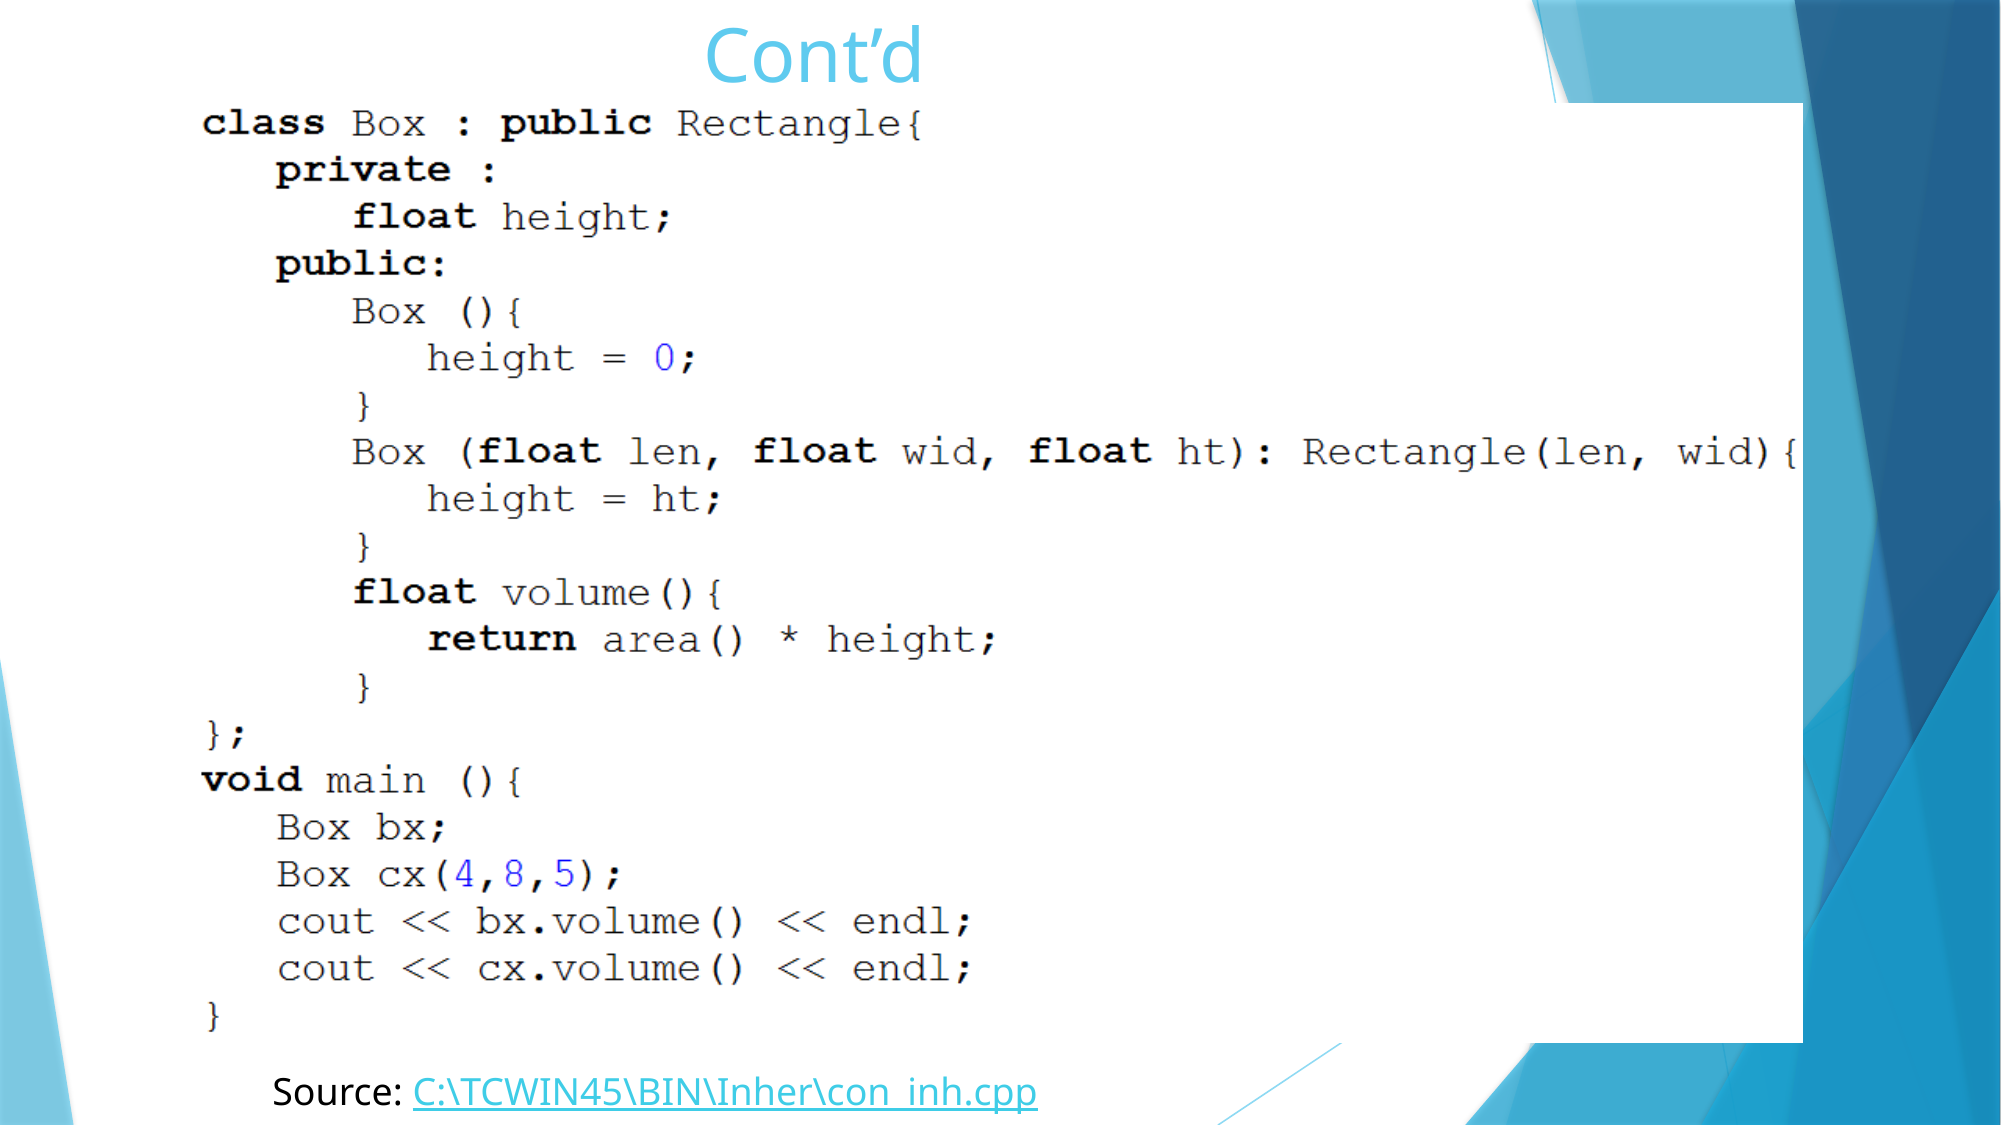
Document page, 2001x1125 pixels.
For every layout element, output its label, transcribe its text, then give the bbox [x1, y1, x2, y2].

title Cont’d [109, 0, 1520, 217]
text_box Source: C:\TCWIN45\BIN\Inher\con_inh.cpp [257, 1060, 1500, 1125]
picture [197, 103, 1803, 1044]
